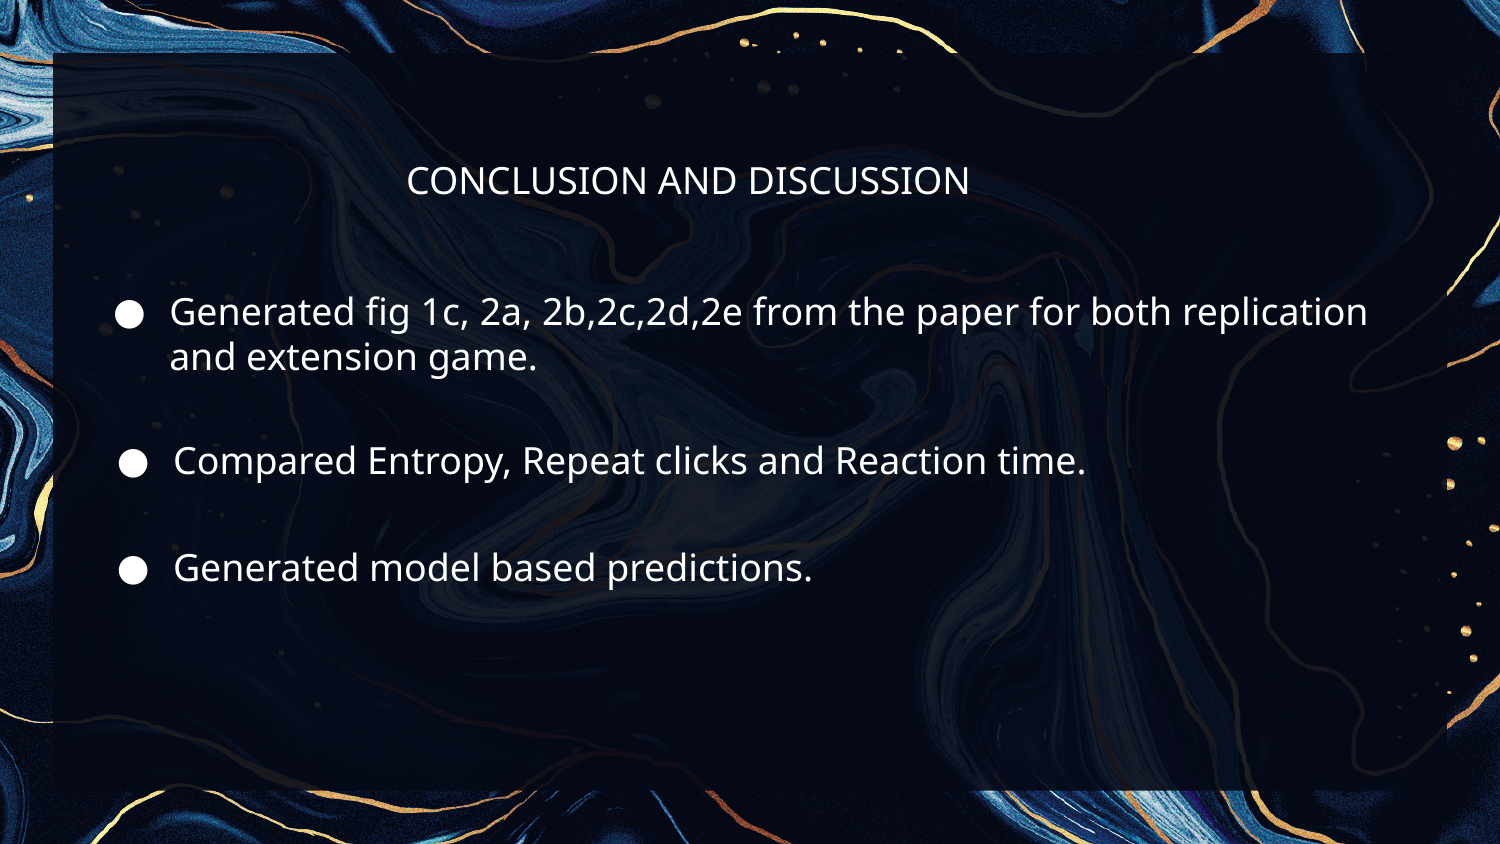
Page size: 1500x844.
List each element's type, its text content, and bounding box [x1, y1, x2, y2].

text_box Compared Entropy, Repeat clicks and Reaction time. [83, 421, 1399, 542]
text_box CONCLUSION AND DISCUSSION [394, 151, 1106, 208]
text_box Generated model based predictions. [83, 528, 1105, 604]
picture [0, 0, 1500, 844]
text_box Generated fig 1c, 2a, 2b,2c,2d,2e from the paper for both replication and extension game. [83, 282, 1417, 474]
